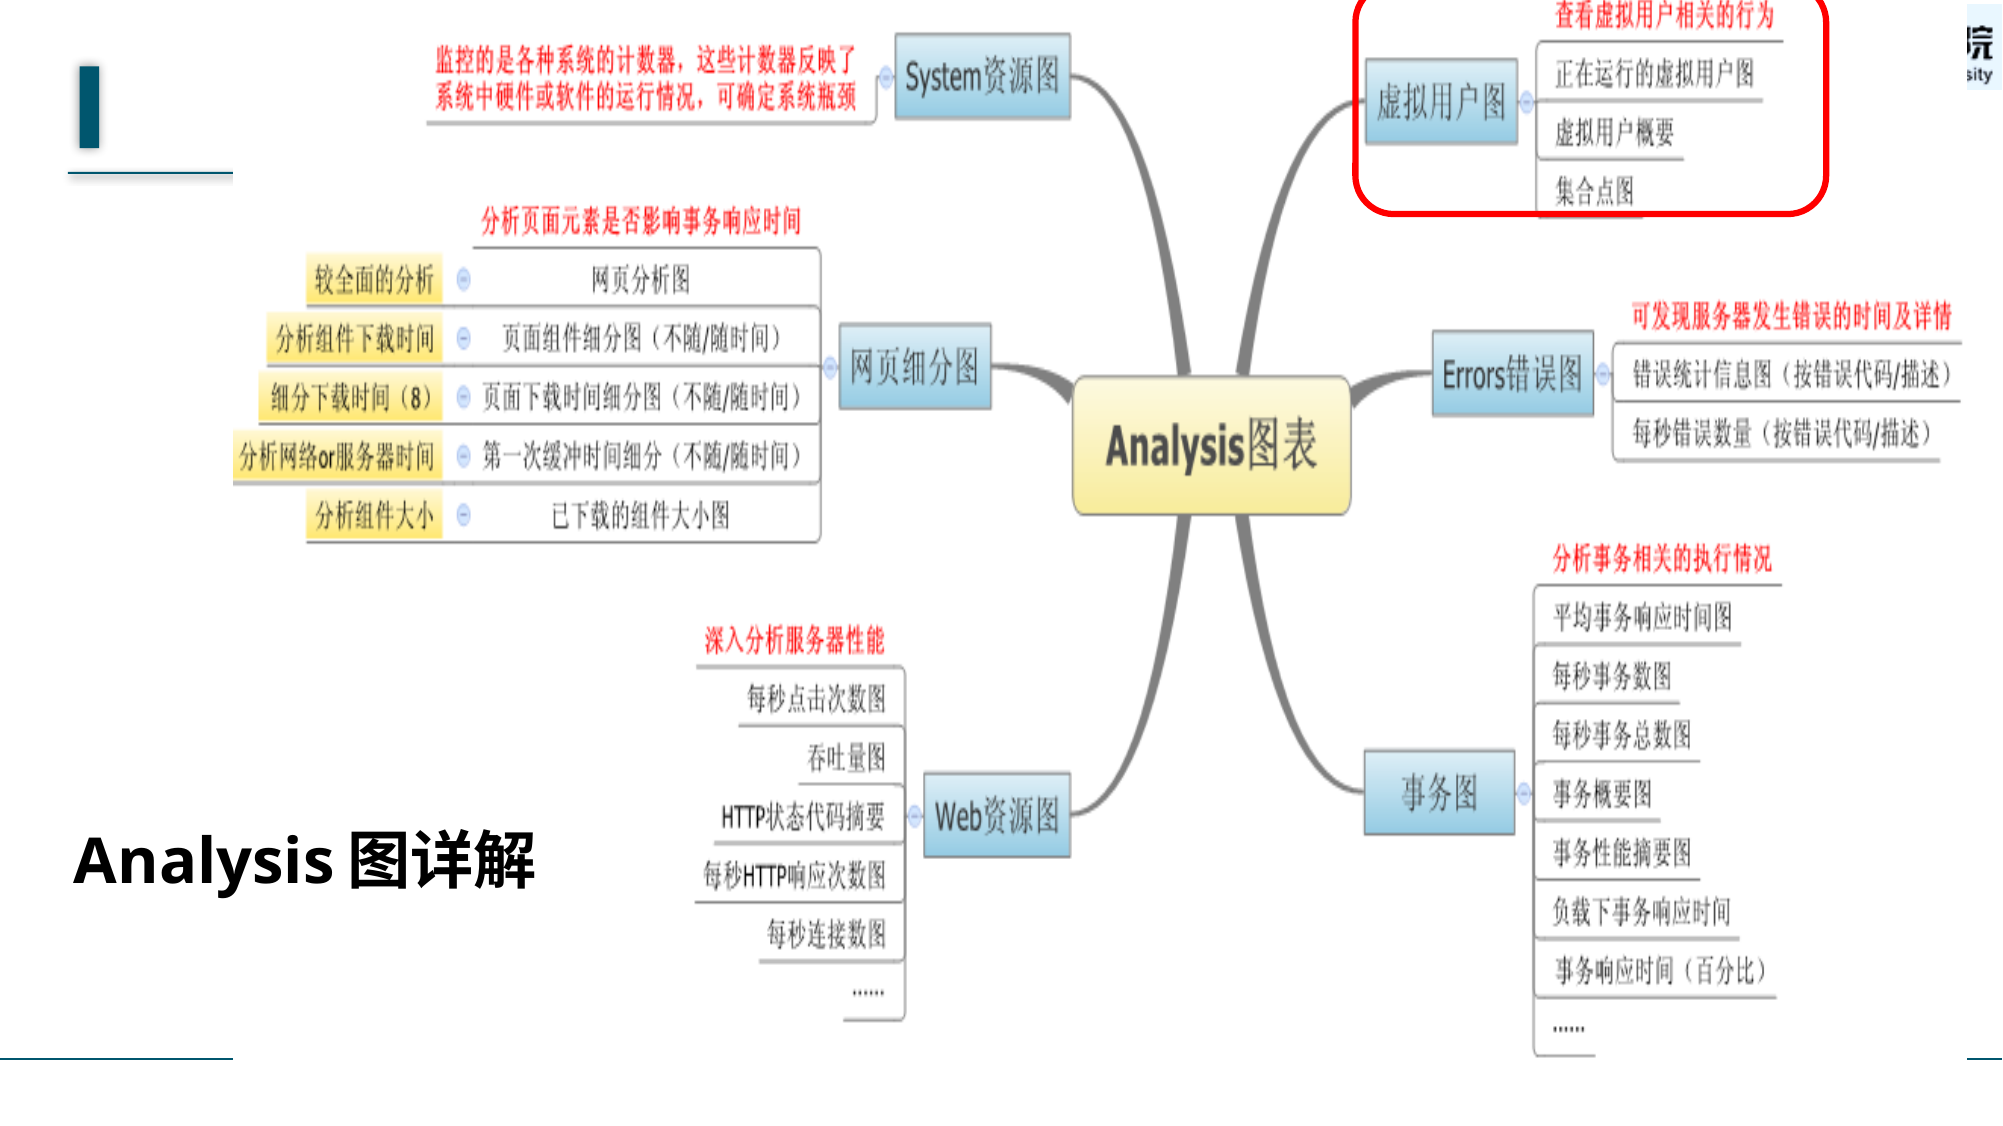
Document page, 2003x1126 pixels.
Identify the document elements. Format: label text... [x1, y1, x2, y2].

picture [232, 0, 2002, 1079]
title Analysis图详解 [55, 810, 225, 906]
